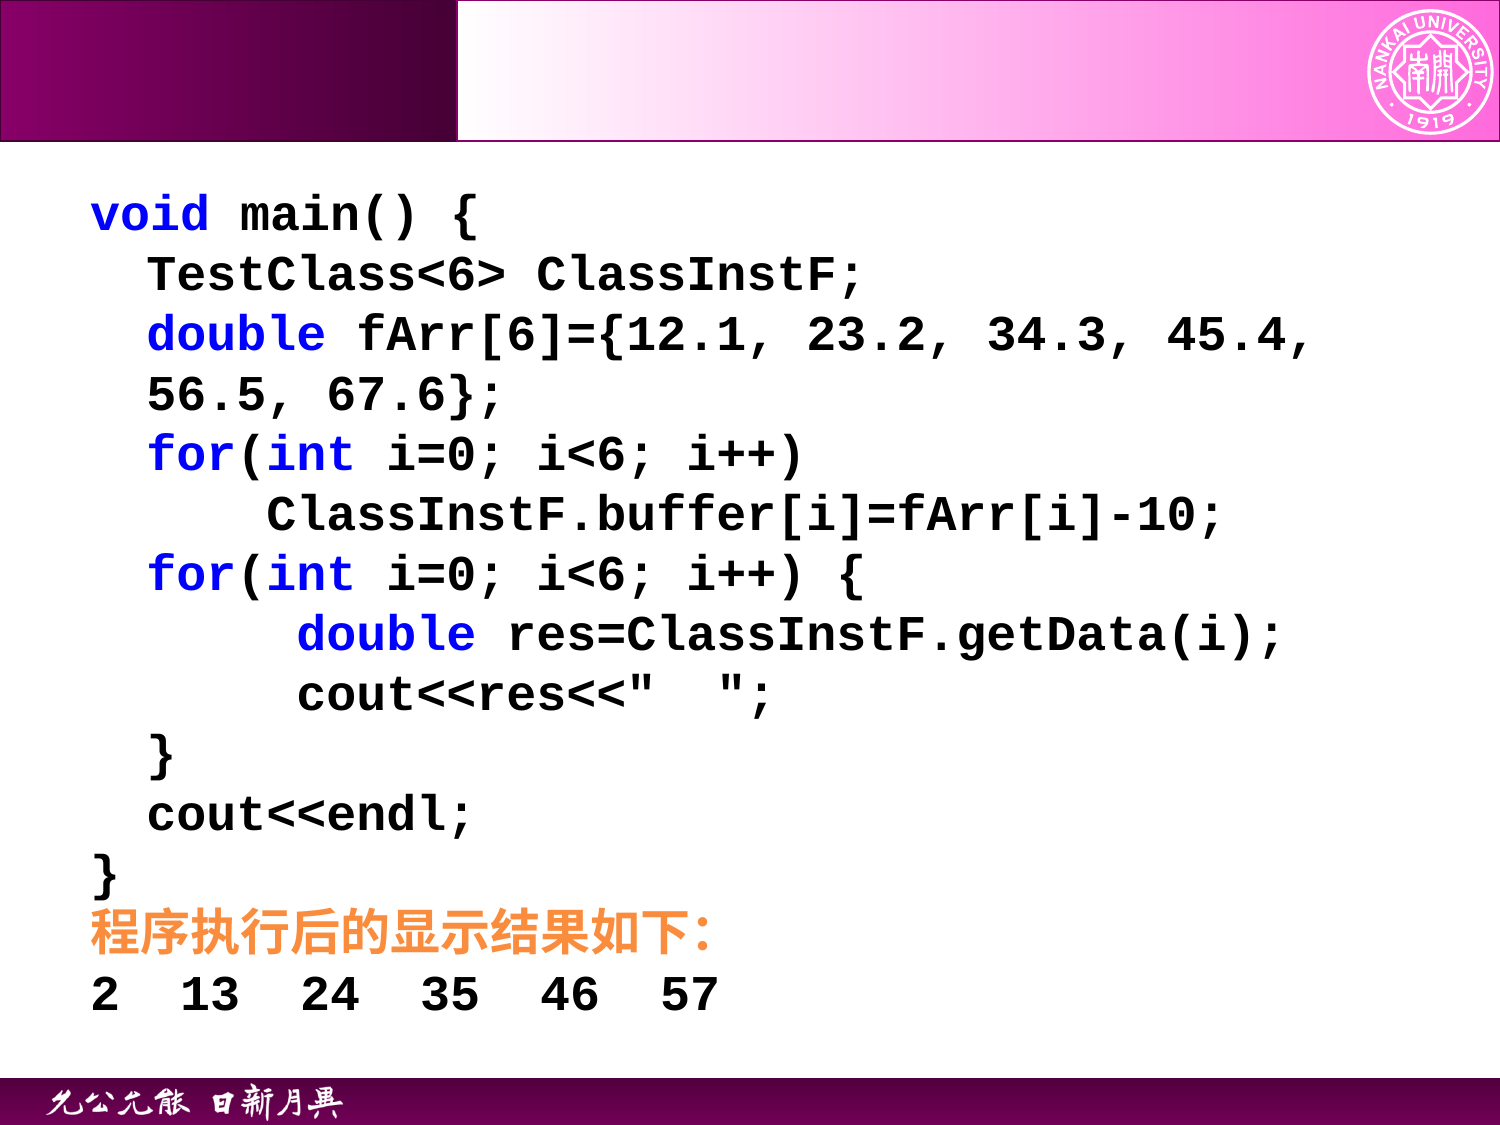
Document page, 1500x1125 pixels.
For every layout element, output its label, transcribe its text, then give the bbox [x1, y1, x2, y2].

list void main() { TestClass<6> ClassInstF; double fArr[6]={12.1, 23.2, 34.3, 45.4, 56.5, 67.6}; for(int i=0; i<6; i++) ClassInstF.buffer[i]=fArr[i]-10; for(int i=0; i<6; i++) { double res=ClassInstF.getData(i); cout<<res<<" "; } cout<<endl; } 程序执行后的显示结果如下： 2 13 24 35 46 57 [74, 172, 1413, 1067]
picture [35, 1081, 356, 1122]
